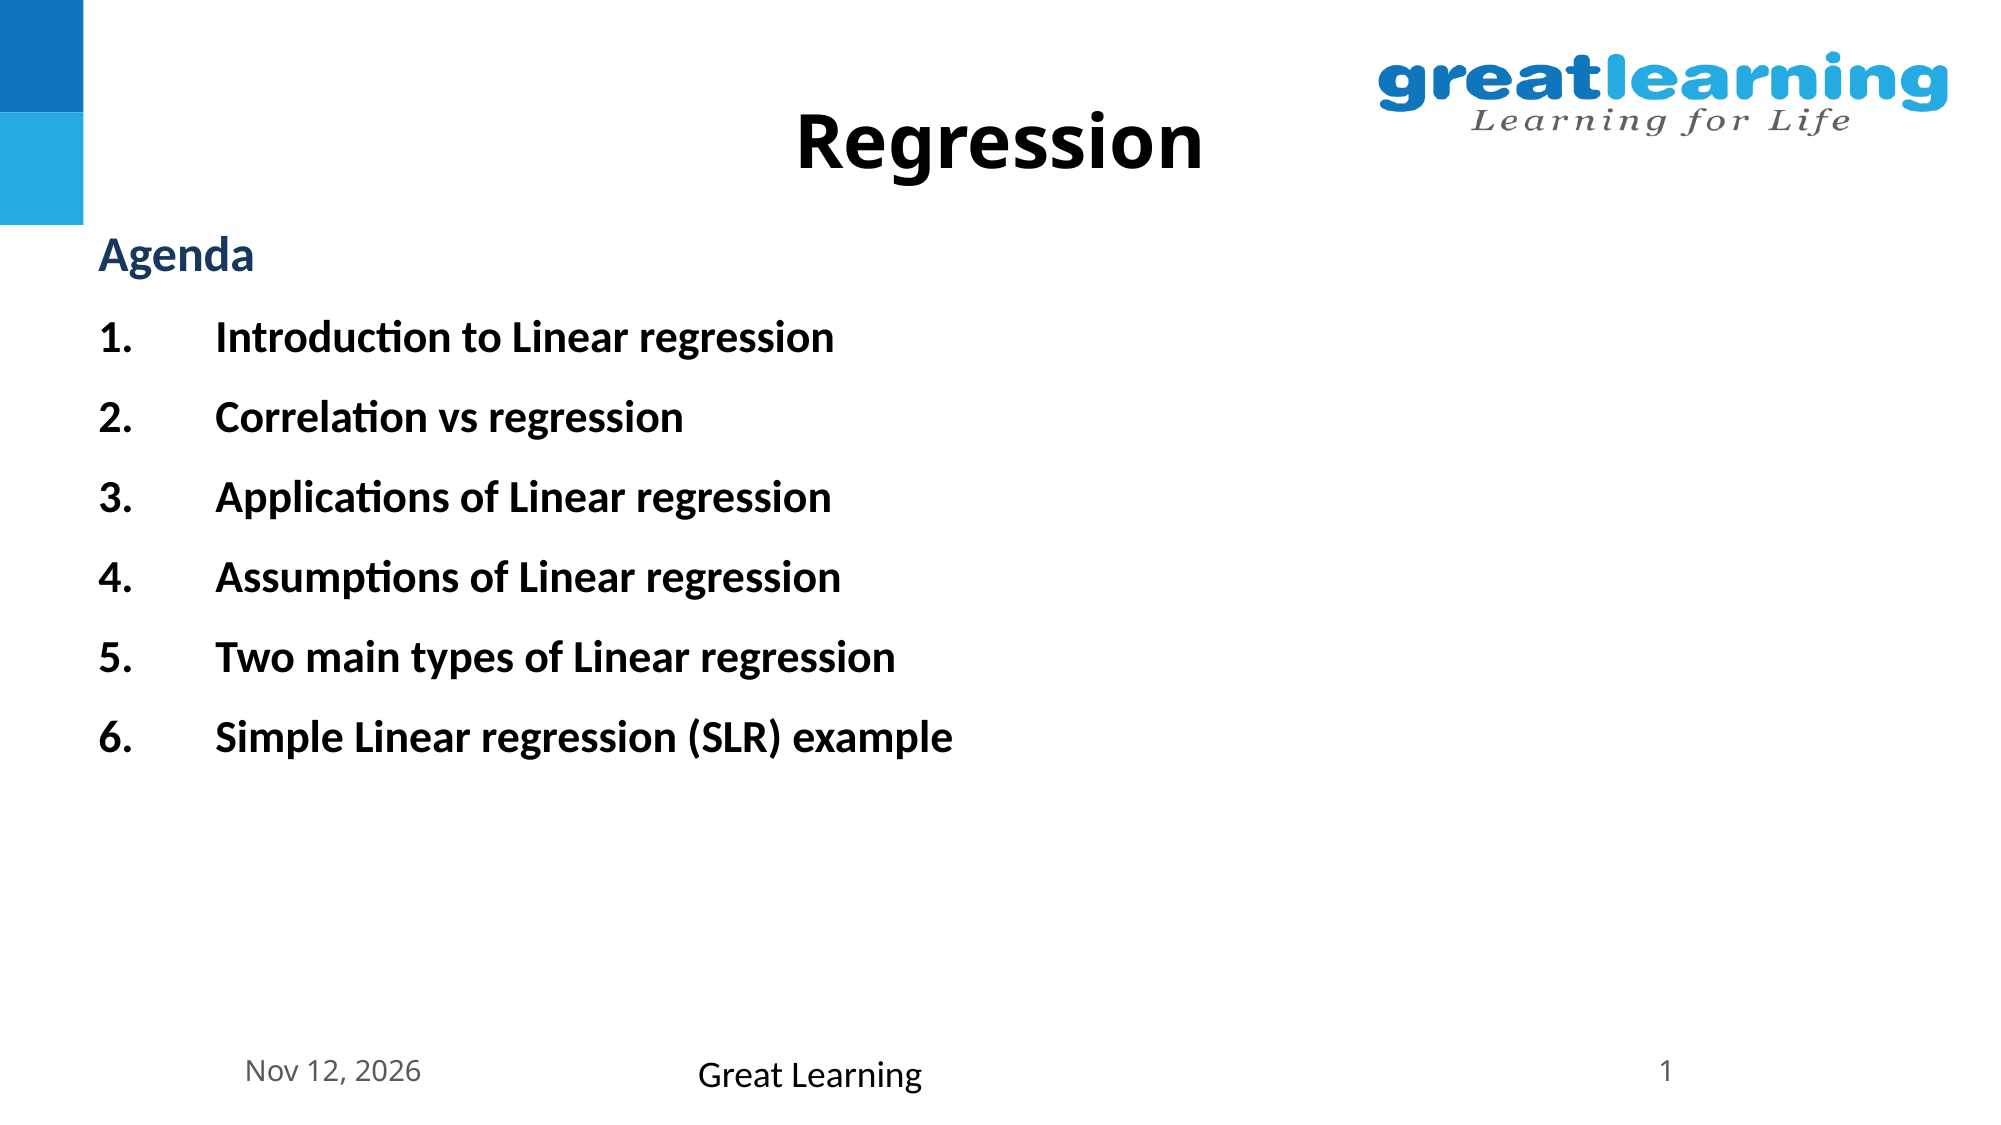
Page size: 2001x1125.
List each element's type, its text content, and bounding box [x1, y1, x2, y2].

picture [1900, 49, 1950, 138]
slide_number 1 [1433, 1042, 1900, 1103]
slide_number 11-Jul-19 [99, 1042, 567, 1103]
title Regression [99, 45, 1900, 214]
text_box Agenda Introduction to Linear regression Correlation vs regression Applications of Linear regression Assumptions of Linear regression Two main types of Linear regression Simple Linear regression (SLR) example [83, 214, 1947, 770]
footer Great Learning [683, 1042, 1317, 1103]
